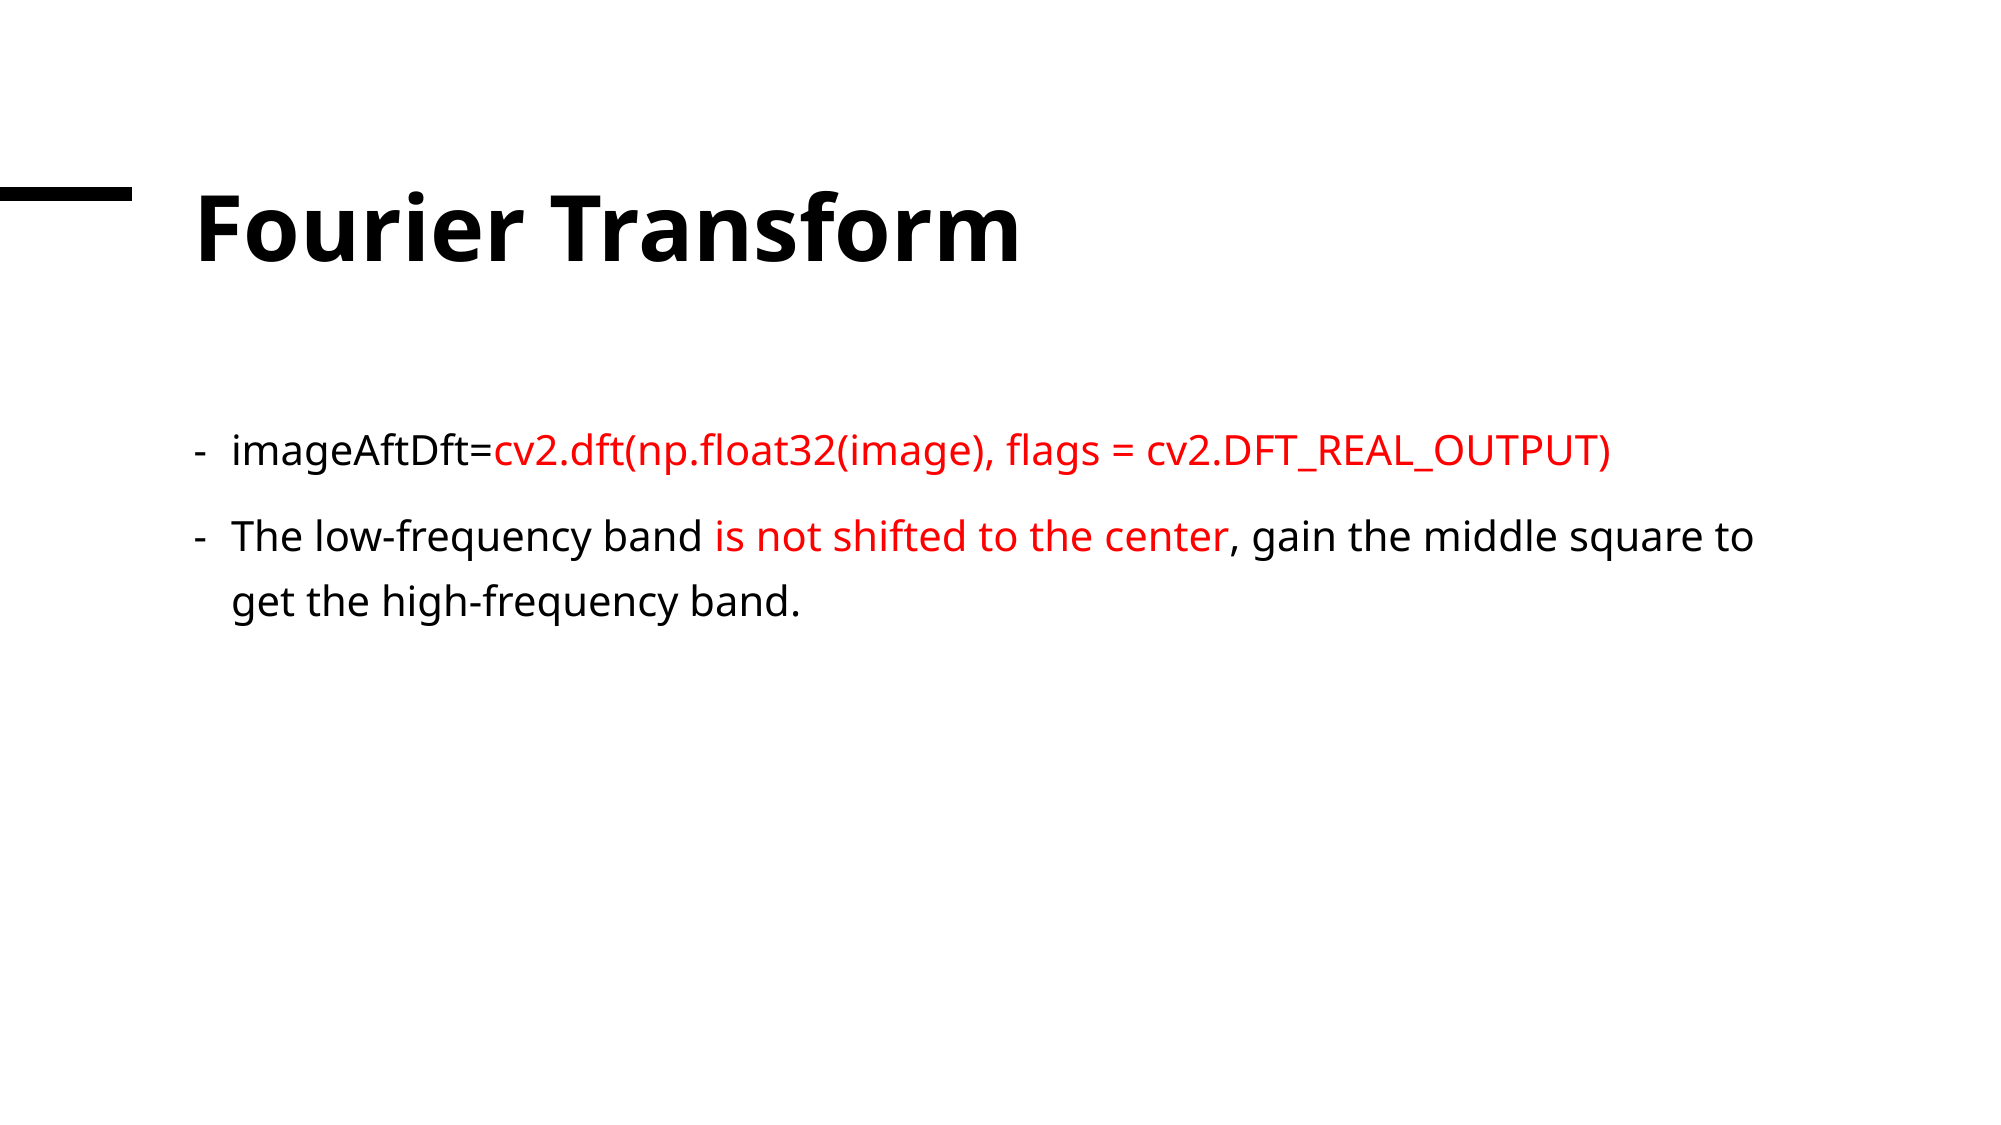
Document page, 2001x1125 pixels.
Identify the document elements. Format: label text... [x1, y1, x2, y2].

list imageAftDft=cv2.dft(np.float32(image), flags = cv2.DFT_REAL_OUTPUT) The low-frequency band is not shifted to the center, gain the middle square to get the high-frequency band. [178, 401, 1807, 1032]
title Fourier Transform [178, 178, 1807, 392]
